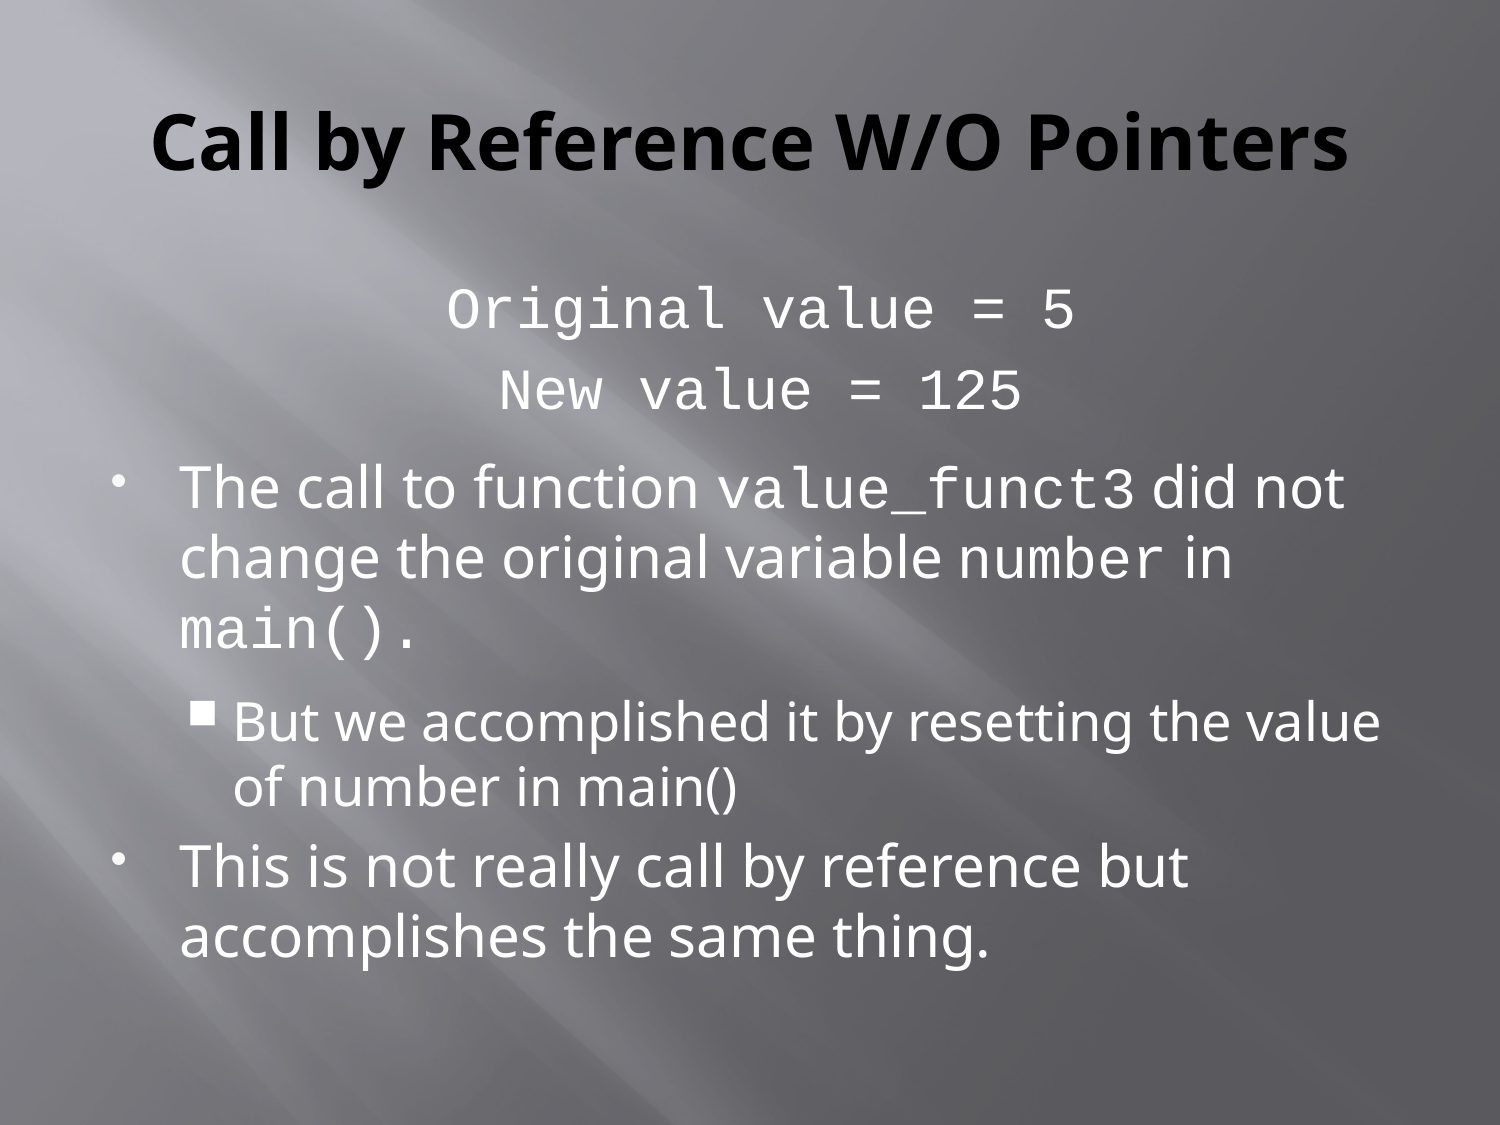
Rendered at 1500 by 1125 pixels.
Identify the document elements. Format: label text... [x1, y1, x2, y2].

list Original value = 5 New value = 125 The call to function value_funct3 did not change the original variable number in main(). But we accomplished it by resetting the value of number in main() This is not really call by reference but accomplishes the same thing. [75, 262, 1425, 1035]
title Call by Reference W/O Pointers [75, 45, 1425, 233]
